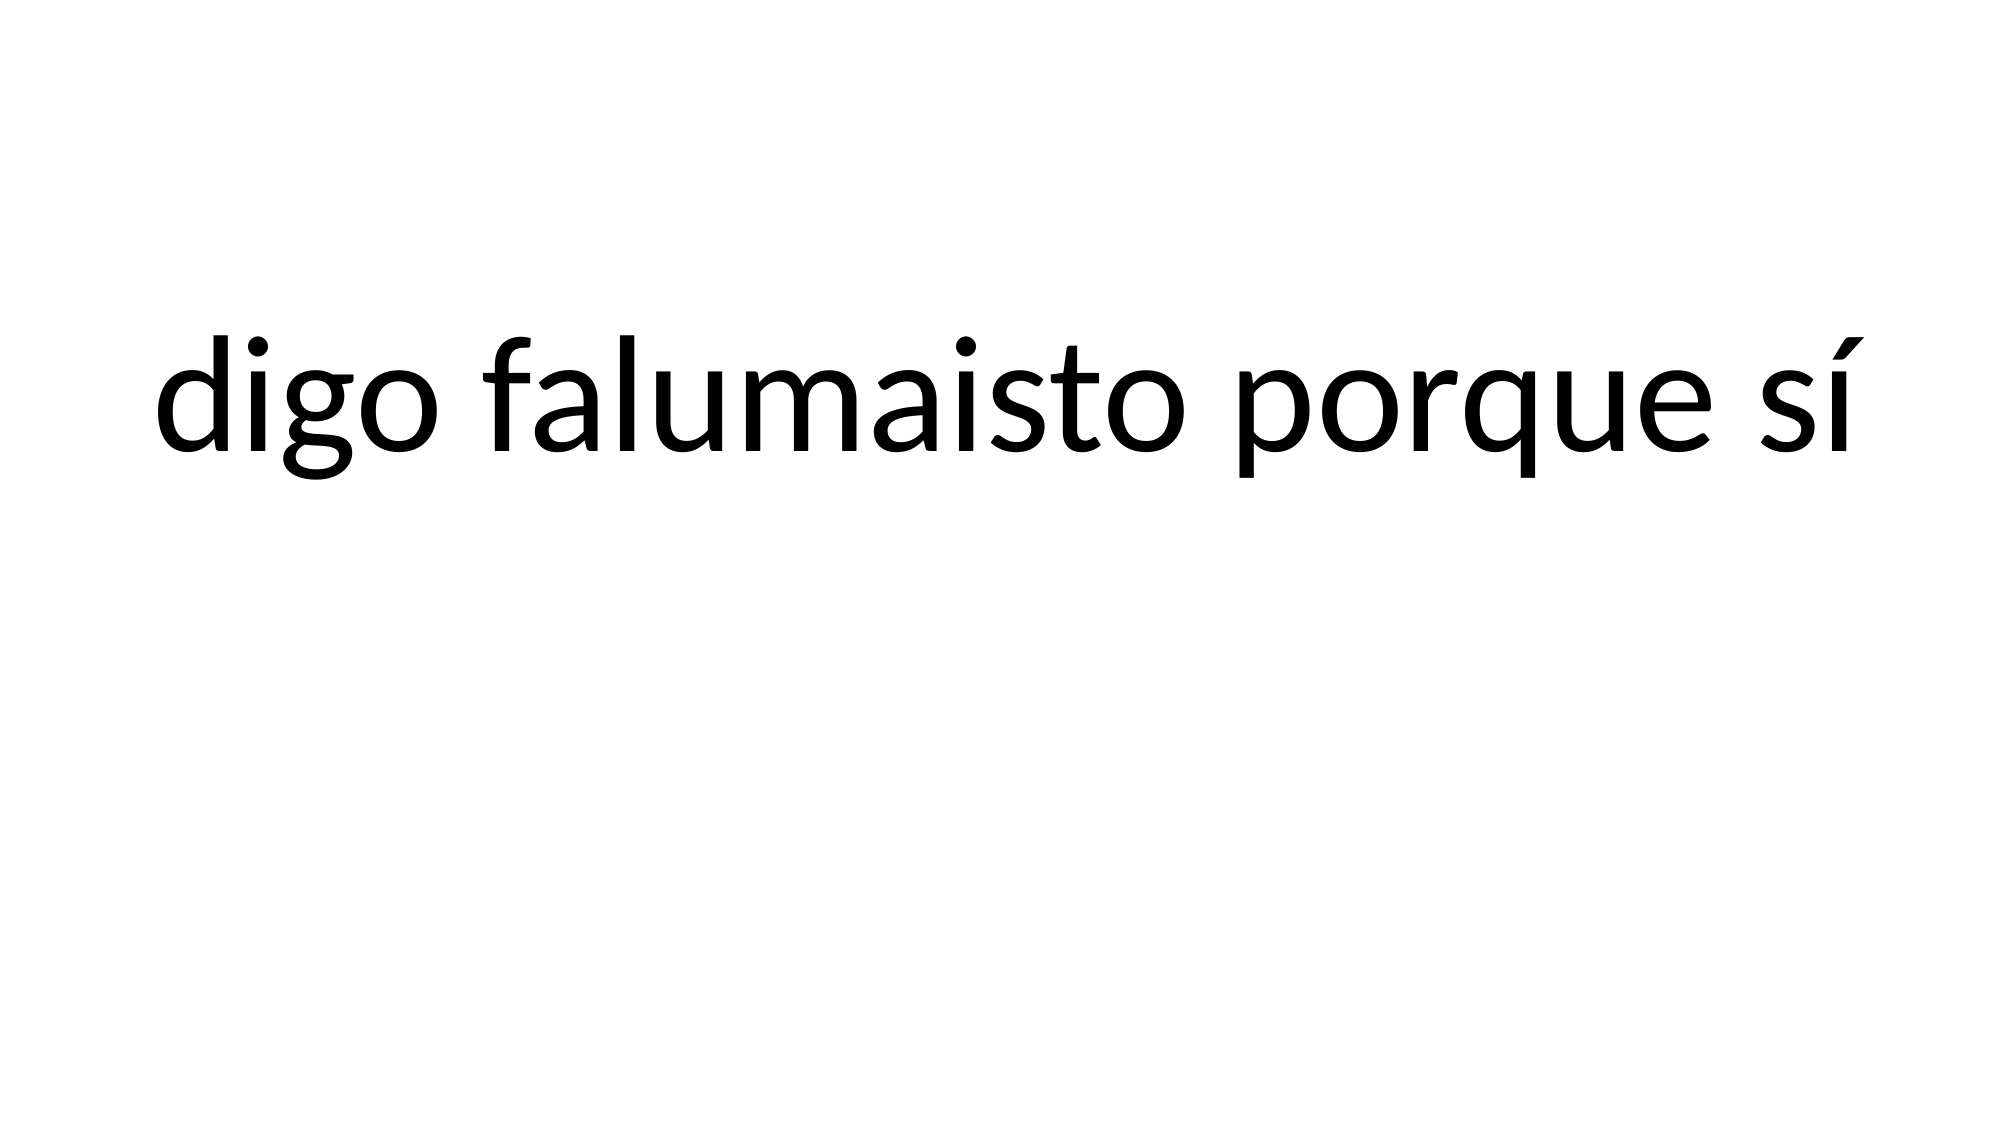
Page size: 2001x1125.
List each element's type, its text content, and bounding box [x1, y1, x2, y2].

list digo falumaisto porque sí [137, 299, 2000, 1014]
